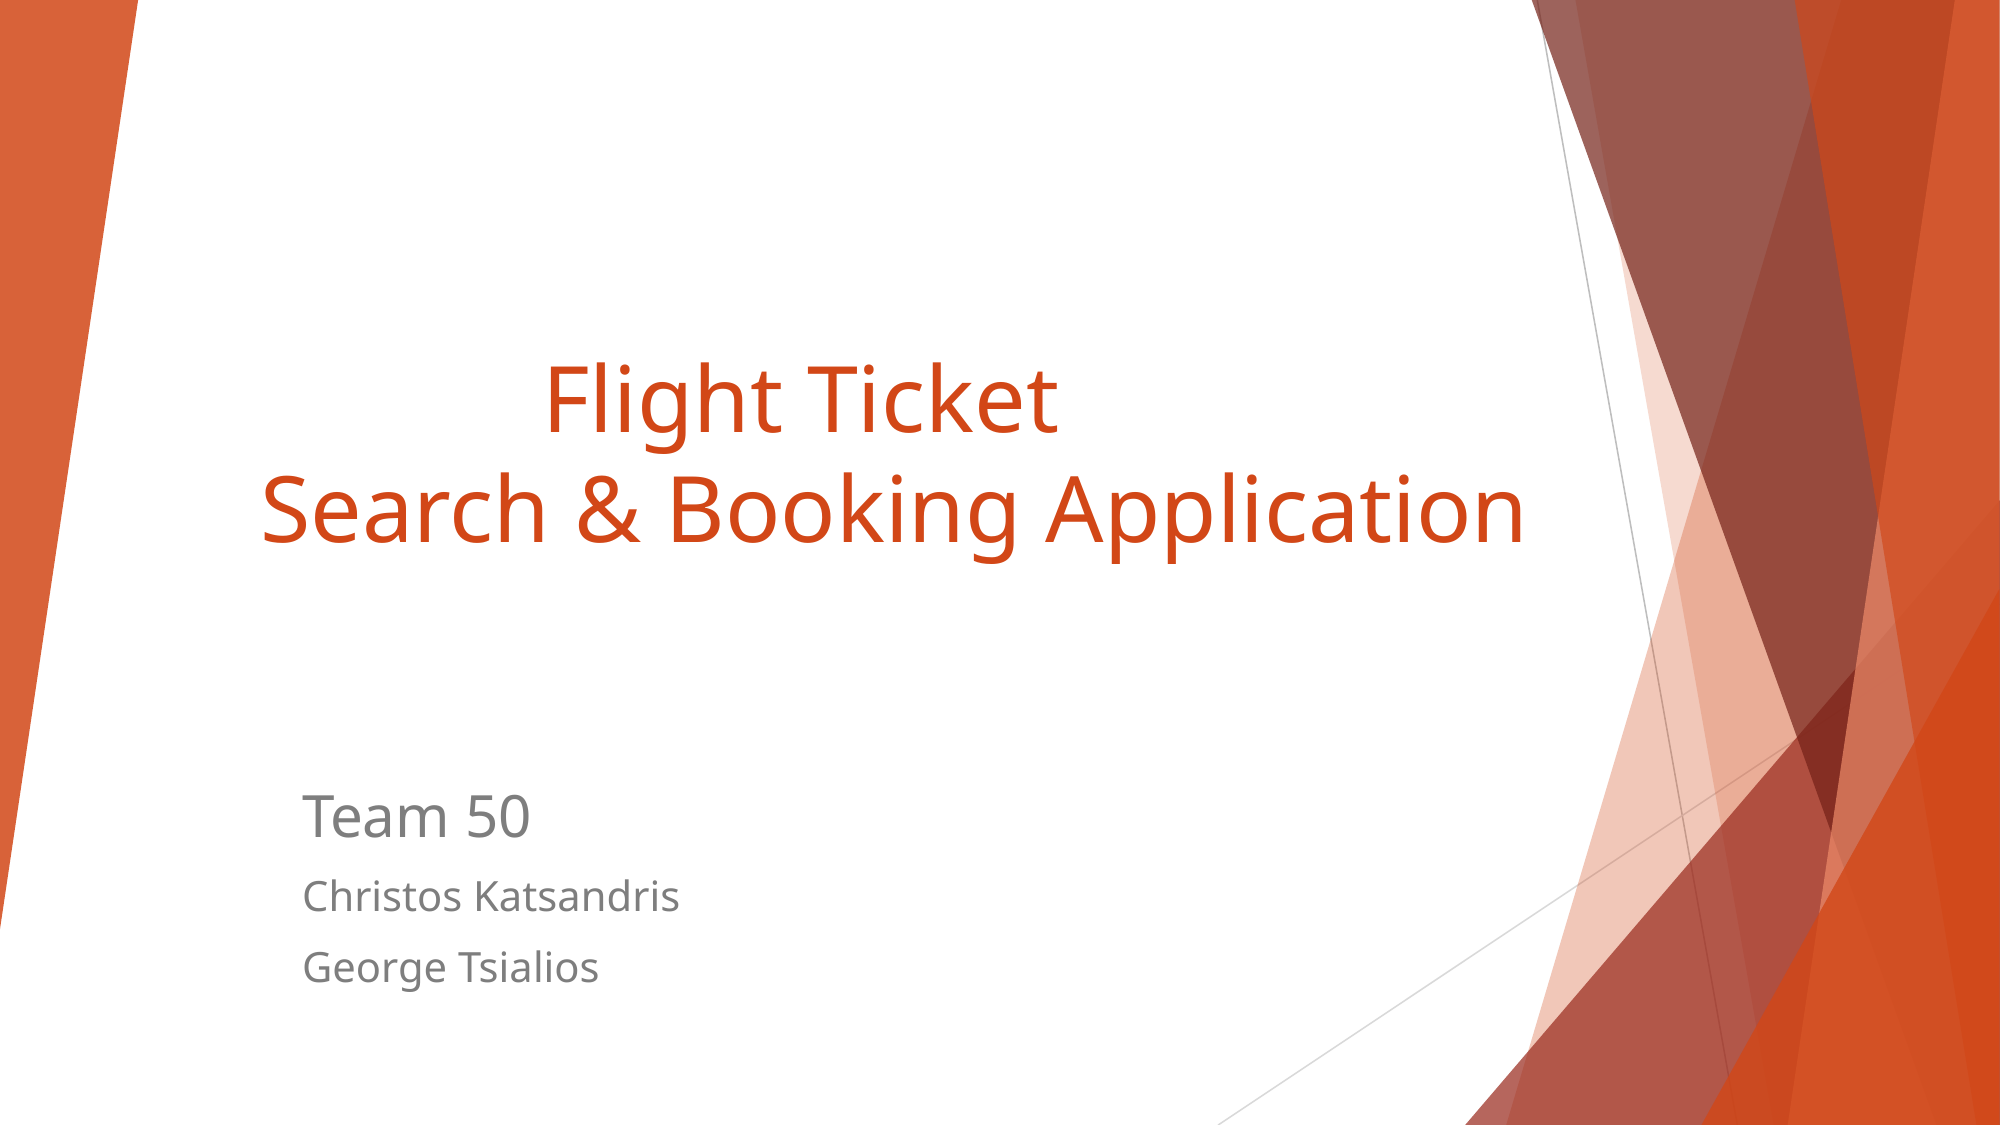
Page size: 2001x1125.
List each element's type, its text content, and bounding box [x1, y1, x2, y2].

title Flight Ticket Search & Booking Application [0, 339, 1625, 562]
text_box Team 50 Christos Katsandris George Tsialios [300, 750, 773, 991]
